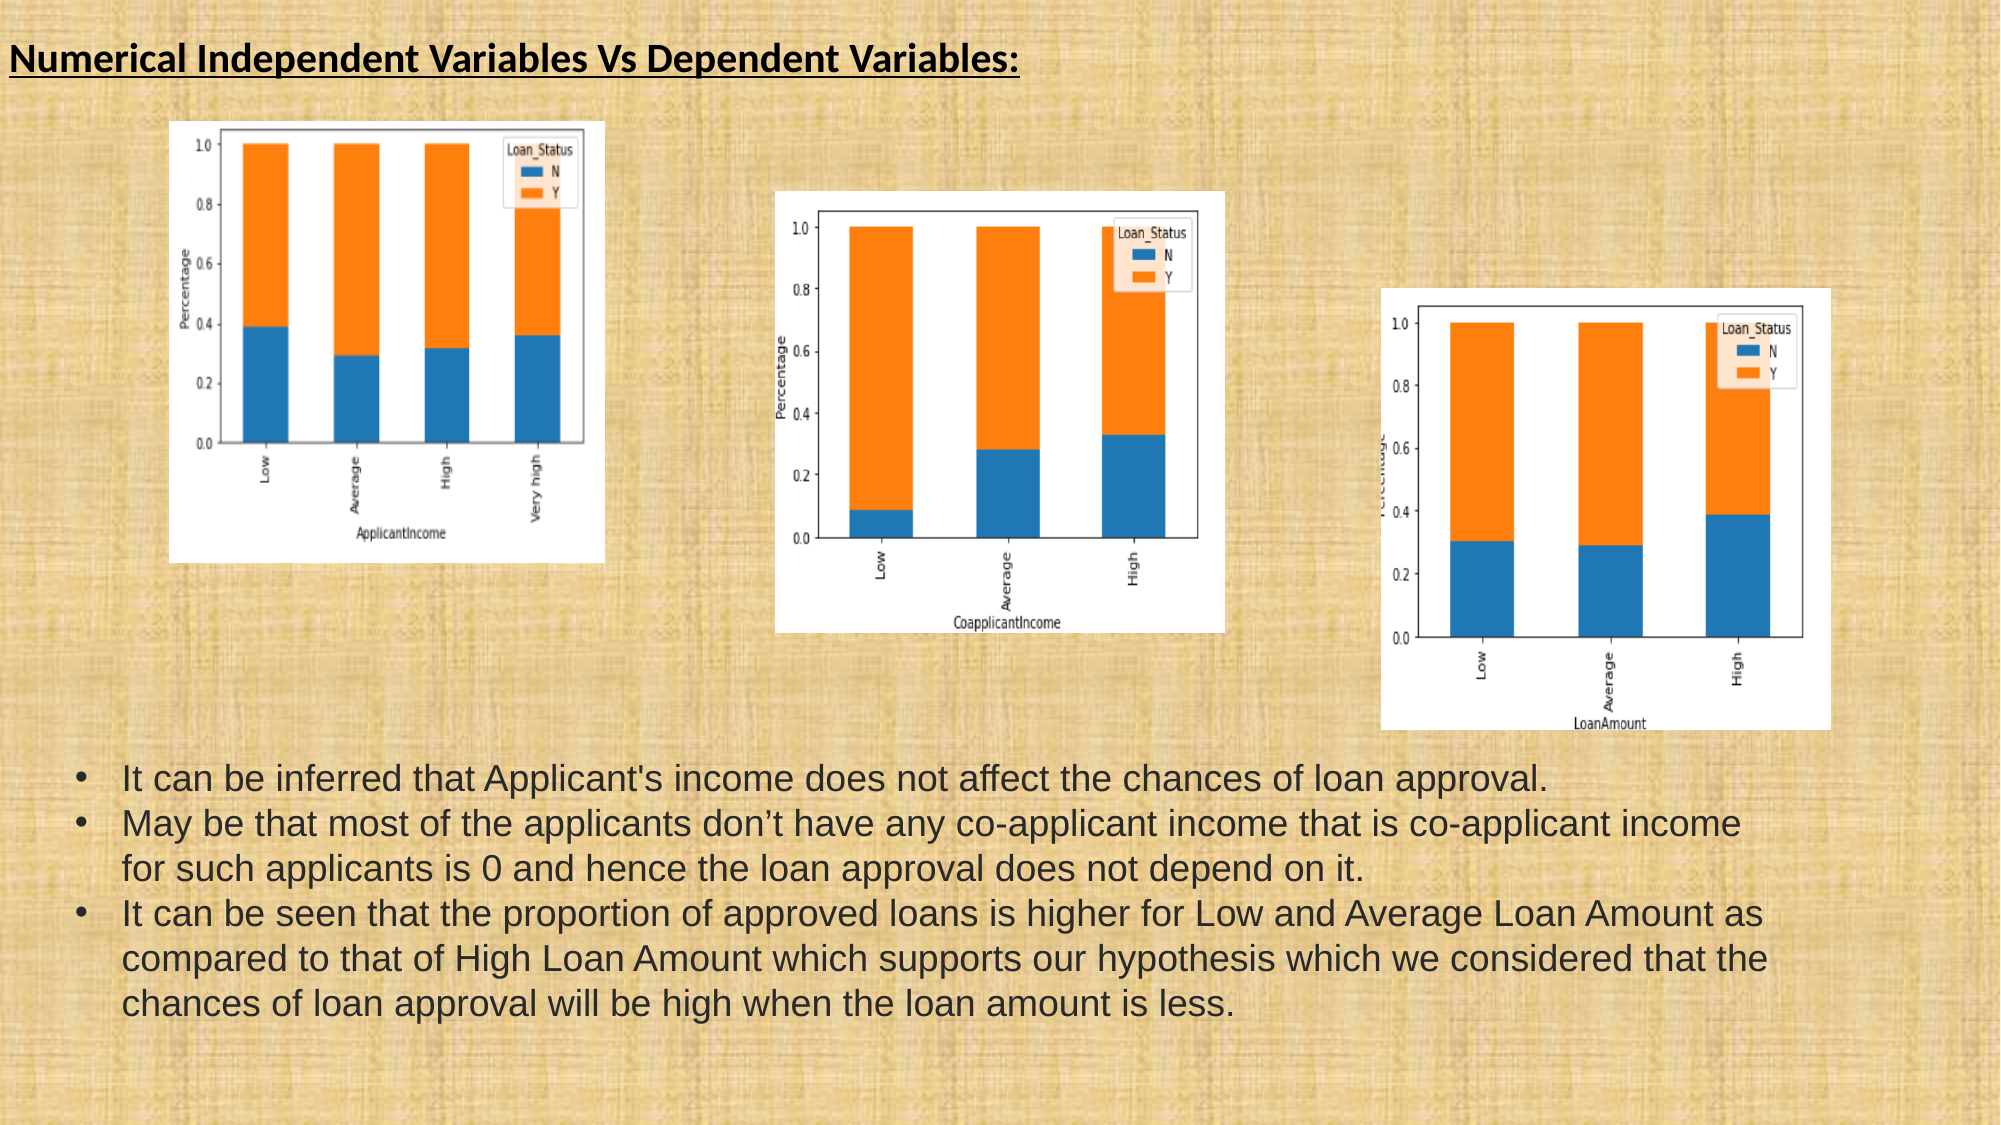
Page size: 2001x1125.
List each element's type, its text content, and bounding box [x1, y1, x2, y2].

picture [0, 0, 2001, 1125]
text_box It can be inferred that Applicant's income does not affect the chances of loan approval. May be that most of the applicants don’t have any co-applicant income that is co-applicant income for such applicants is 0 and hence the loan approval does not depend on it. It can be seen that the proportion of approved loans is higher for Low and Average Loan Amount as compared to that of High Loan Amount which supports our hypothesis which we considered that the chances of loan approval will be high when the loan amount is less. [59, 746, 1796, 1032]
text_box Numerical Independent Variables Vs Dependent Variables: [0, 23, 1260, 89]
